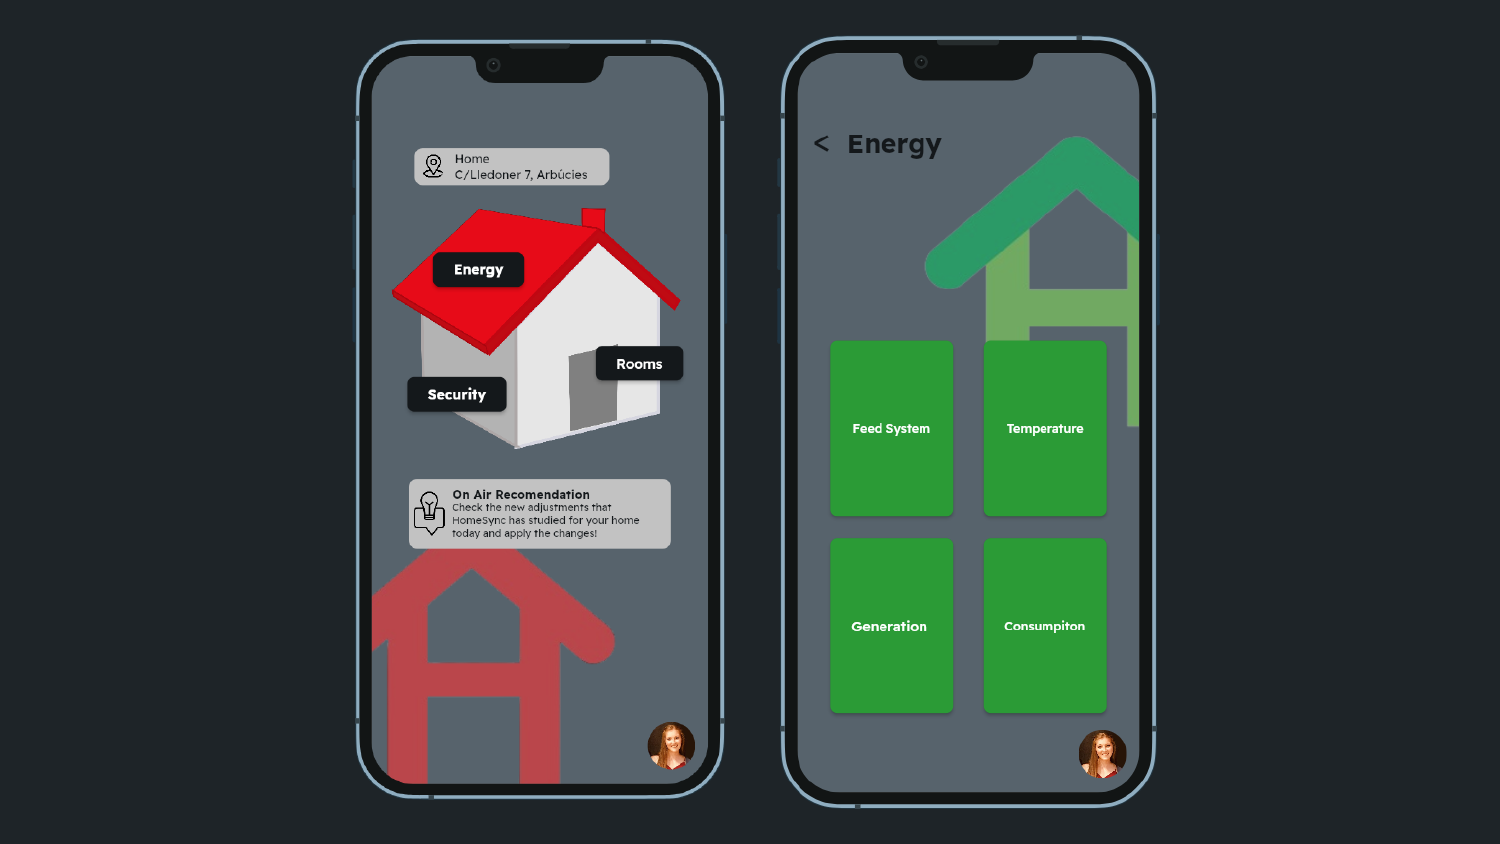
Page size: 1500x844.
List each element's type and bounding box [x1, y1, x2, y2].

picture [759, 24, 1167, 819]
picture [333, 24, 738, 819]
